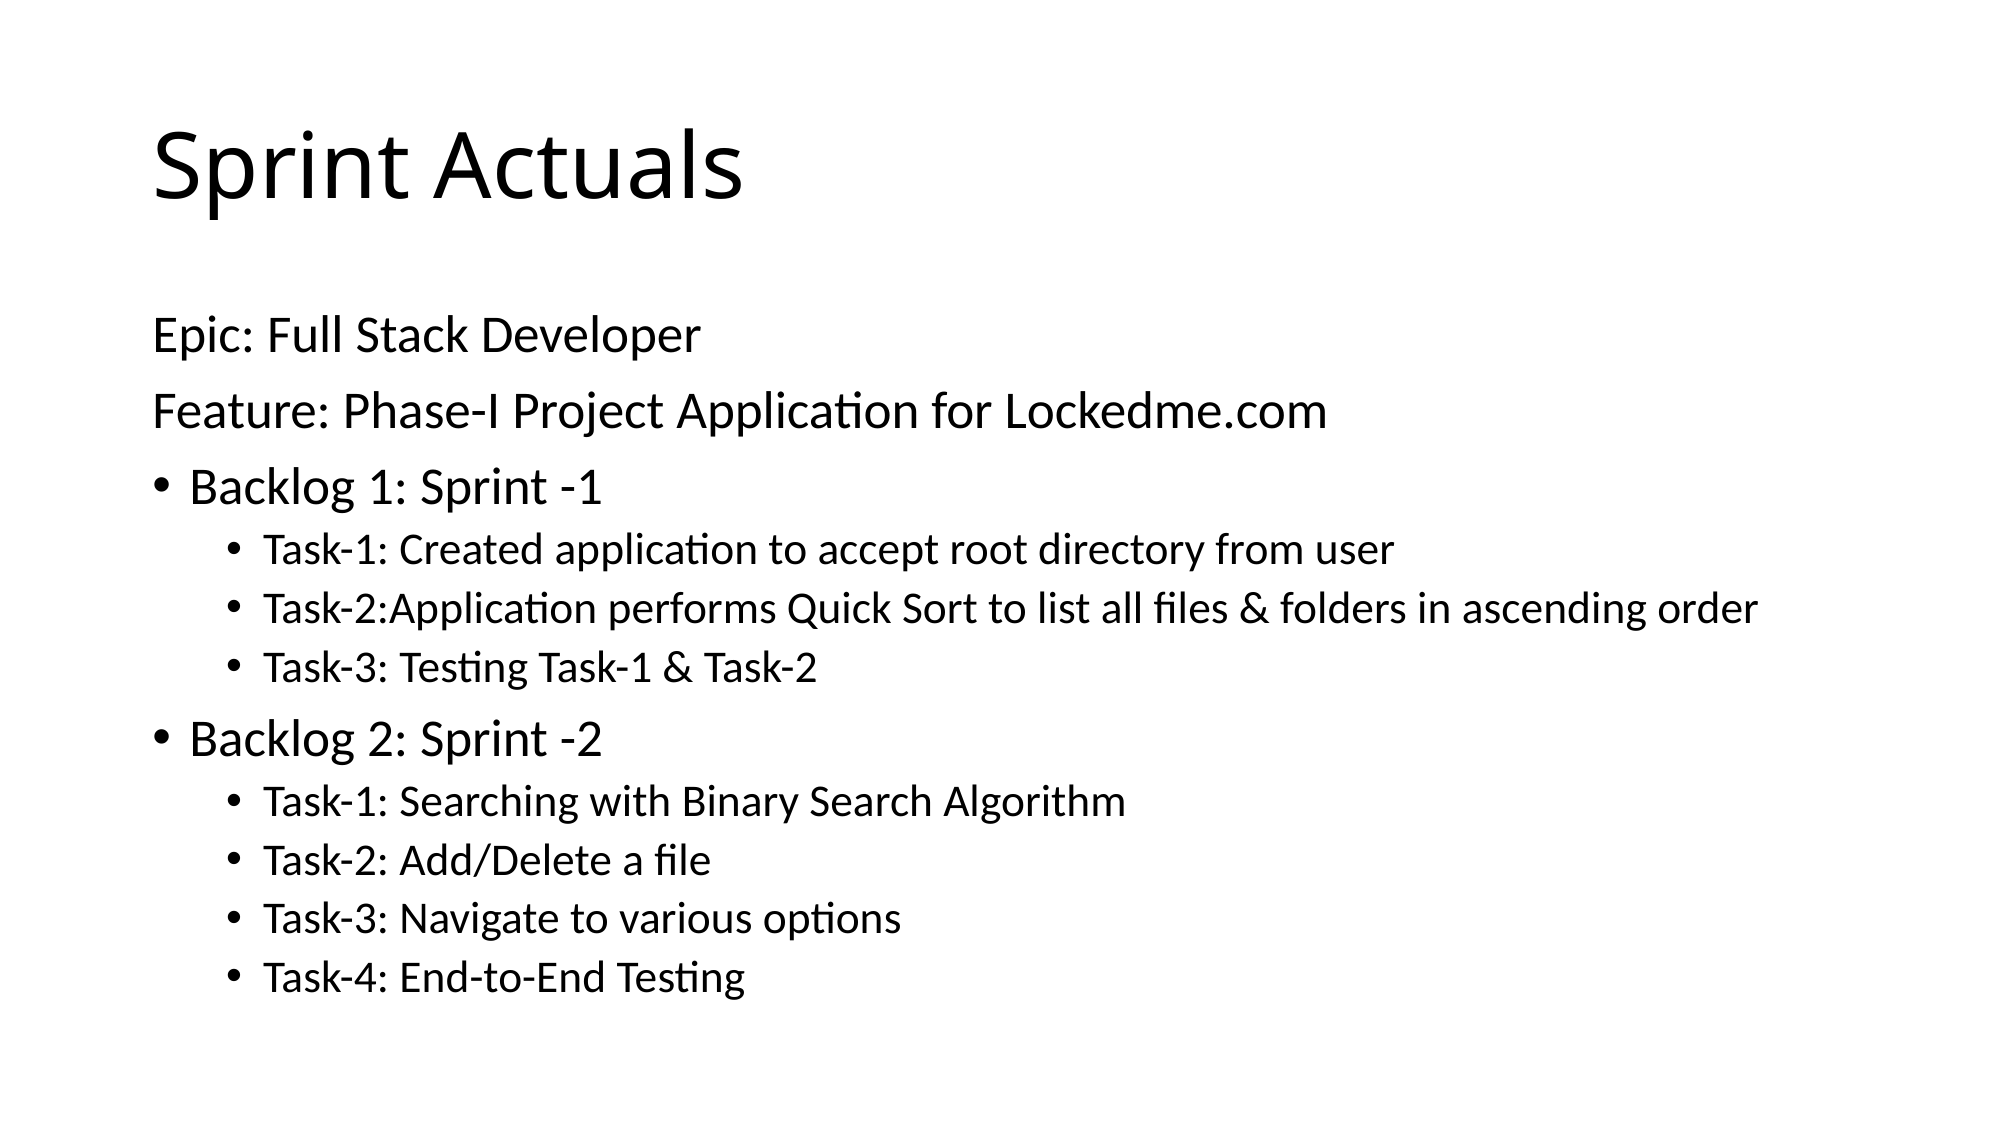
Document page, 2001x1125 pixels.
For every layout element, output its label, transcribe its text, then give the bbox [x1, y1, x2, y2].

title Sprint Actuals [137, 59, 1863, 278]
list Epic: Full Stack Developer Feature: Phase-I Project Application for Lockedme.com Backlog 1: Sprint -1 Task-1: Created application to accept root directory from user Task-2:Application performs Quick Sort to list all files & folders in ascending order Task-3: Testing Task-1 & Task-2 Backlog 2: Sprint -2 Task-1: Searching with Binary Search Algorithm Task-2: Add/Delete a file Task-3: Navigate to various options Task-4: End-to-End Testing [137, 299, 1863, 1014]
